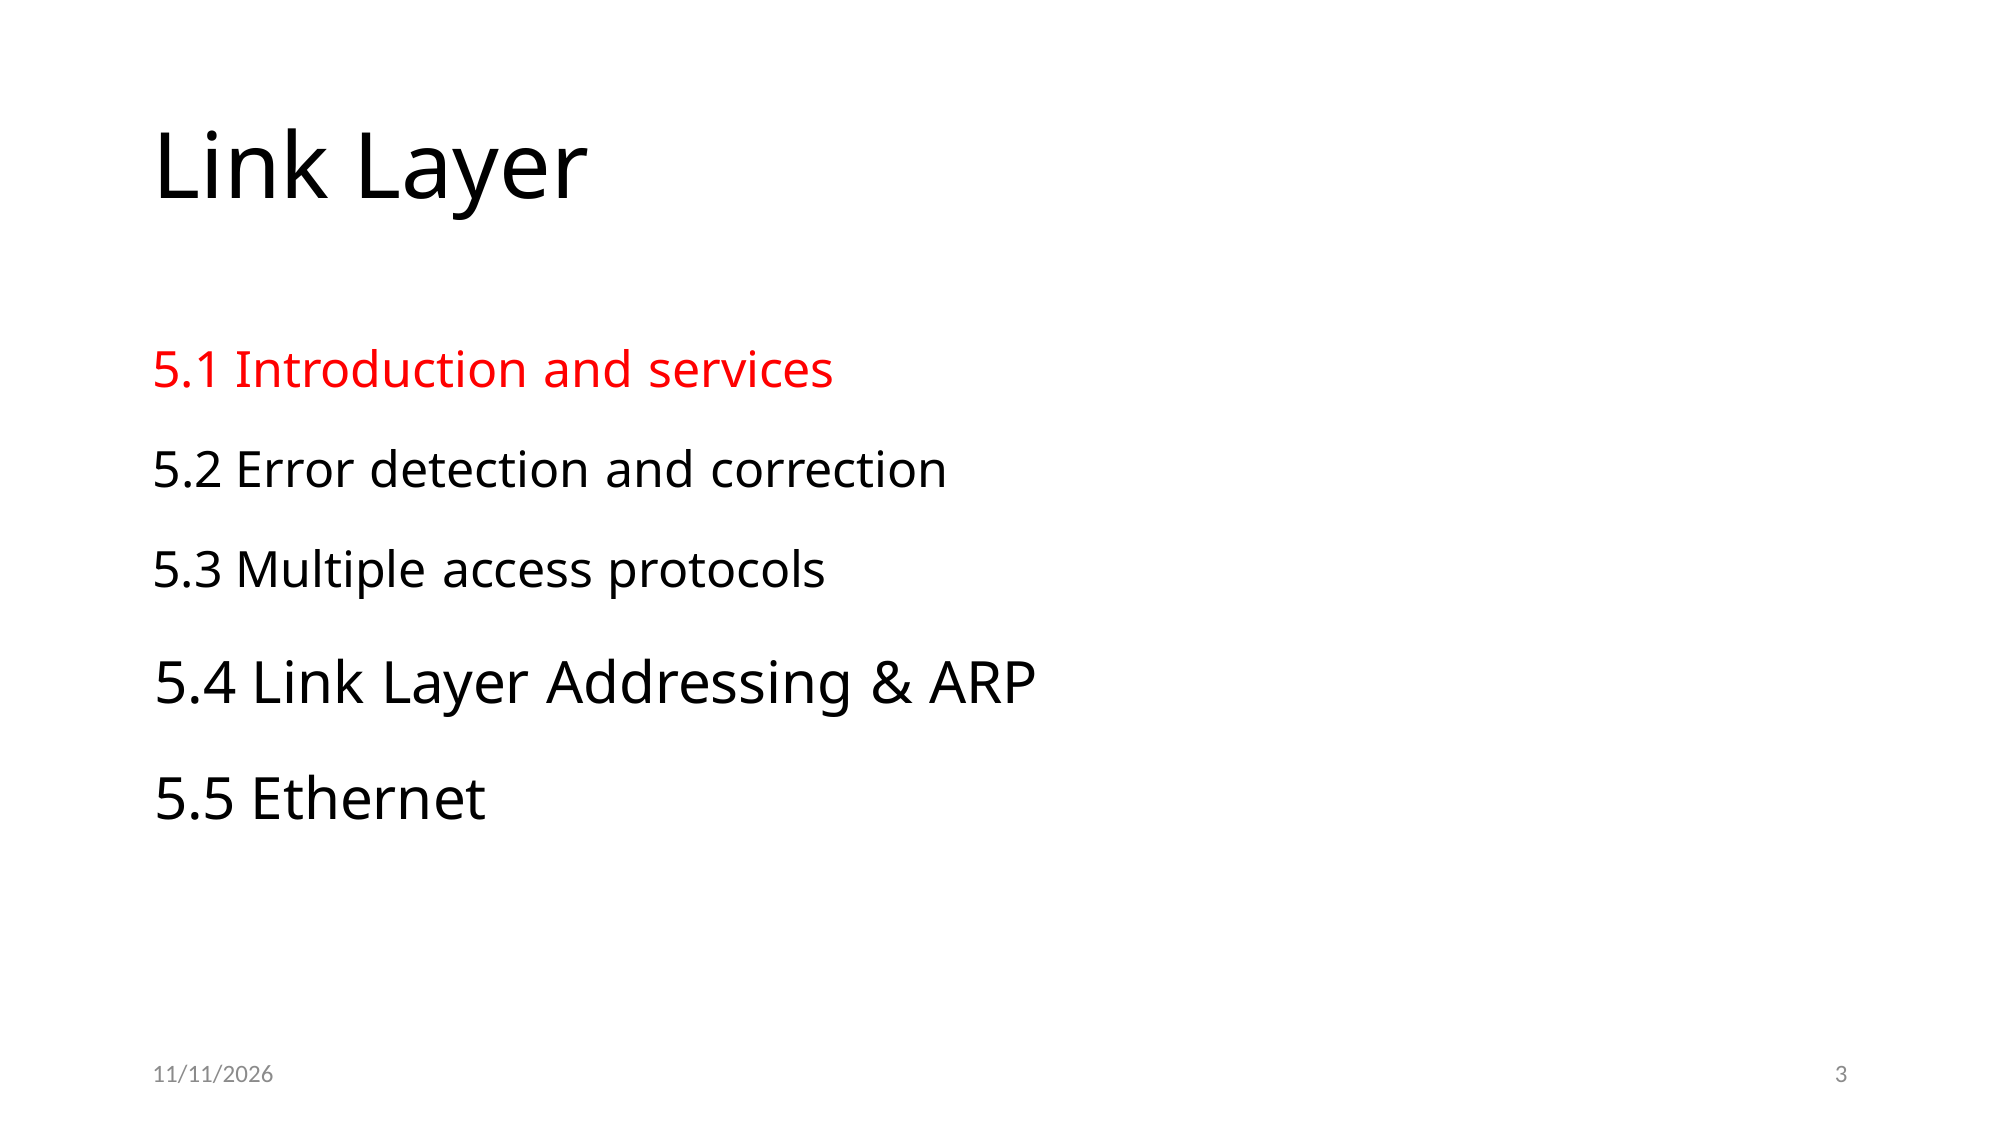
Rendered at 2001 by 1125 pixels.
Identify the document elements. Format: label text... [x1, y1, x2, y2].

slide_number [137, 1042, 588, 1103]
list 5.1 Introduction and services 5.2 Error detection and correction 5.3 Multiple access protocols 5.4 Link Layer Addressing & ARP 5.5 Ethernet [137, 299, 1863, 1014]
slide_number 3 [1412, 1042, 1863, 1103]
title Link Layer [137, 59, 1863, 278]
